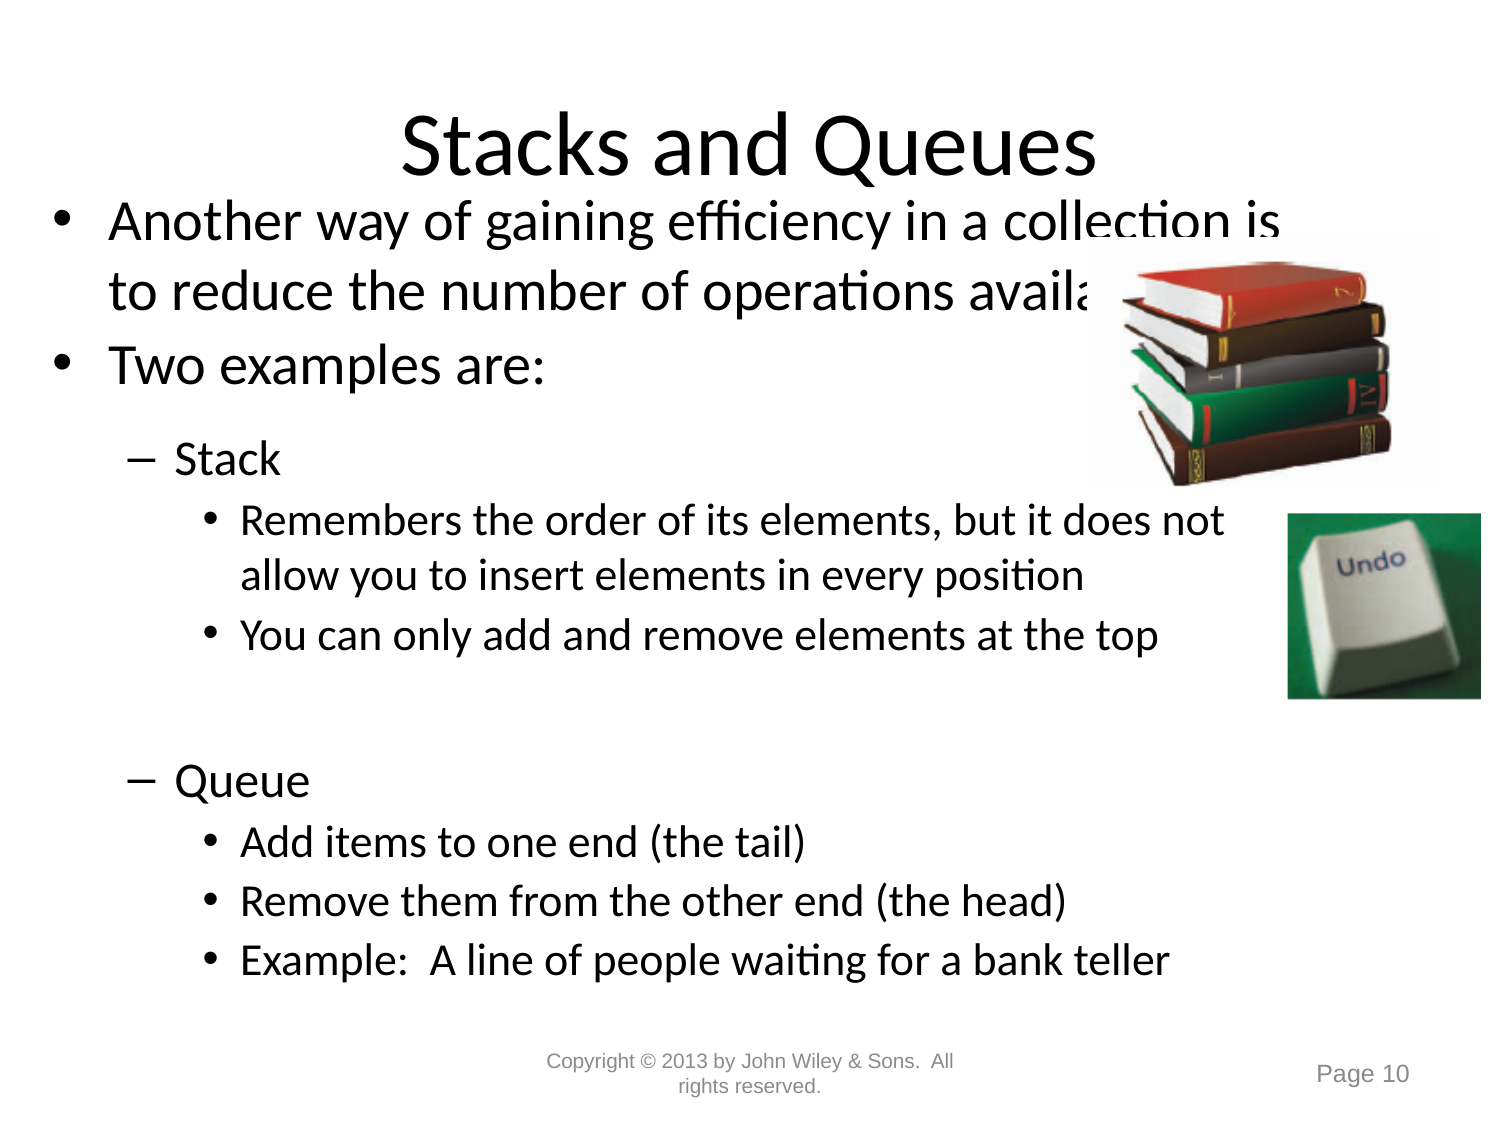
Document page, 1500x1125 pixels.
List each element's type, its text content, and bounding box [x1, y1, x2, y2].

title Stacks and Queues [75, 45, 1425, 233]
list Another way of gaining efficiency in a collection is to reduce the number of operations available Two examples are: Stack Remembers the order of its elements, but it does not allow you to insert elements in every position You can only add and remove elements at the top Queue Add items to one end (the tail) Remove them from the other end (the head) Example: A line of people waiting for a bank teller [37, 174, 1300, 1013]
picture [1287, 512, 1482, 702]
footer Copyright © 2013 by John Wiley & Sons. All rights reserved. [512, 1042, 988, 1103]
picture [1087, 237, 1438, 488]
slide_number Page 10 [1074, 1042, 1425, 1103]
